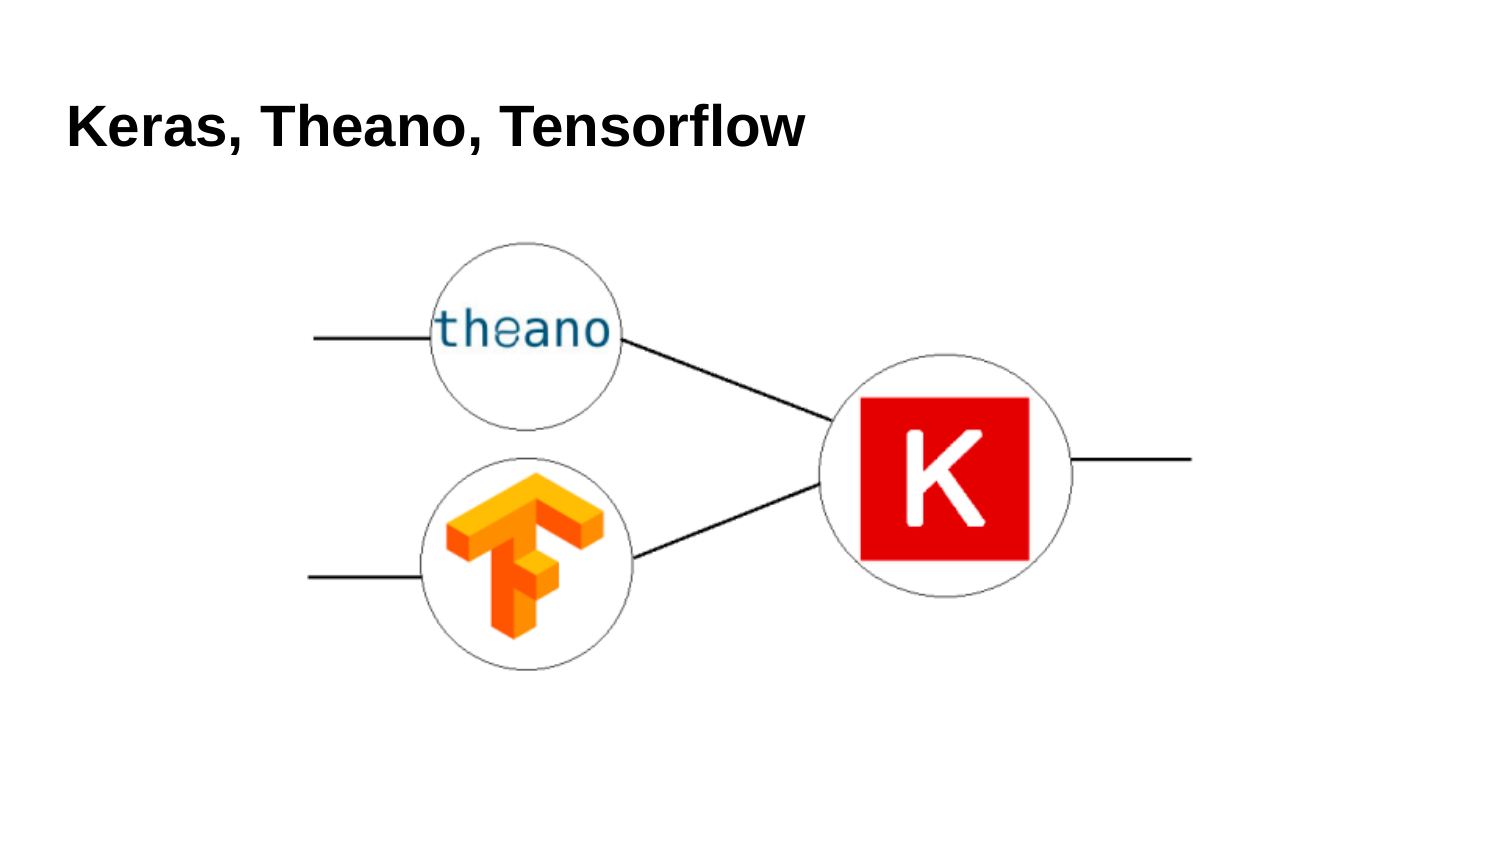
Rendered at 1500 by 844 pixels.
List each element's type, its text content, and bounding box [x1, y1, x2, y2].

title Keras, Theano, Tensorflow [51, 72, 1449, 167]
picture [244, 228, 1255, 782]
